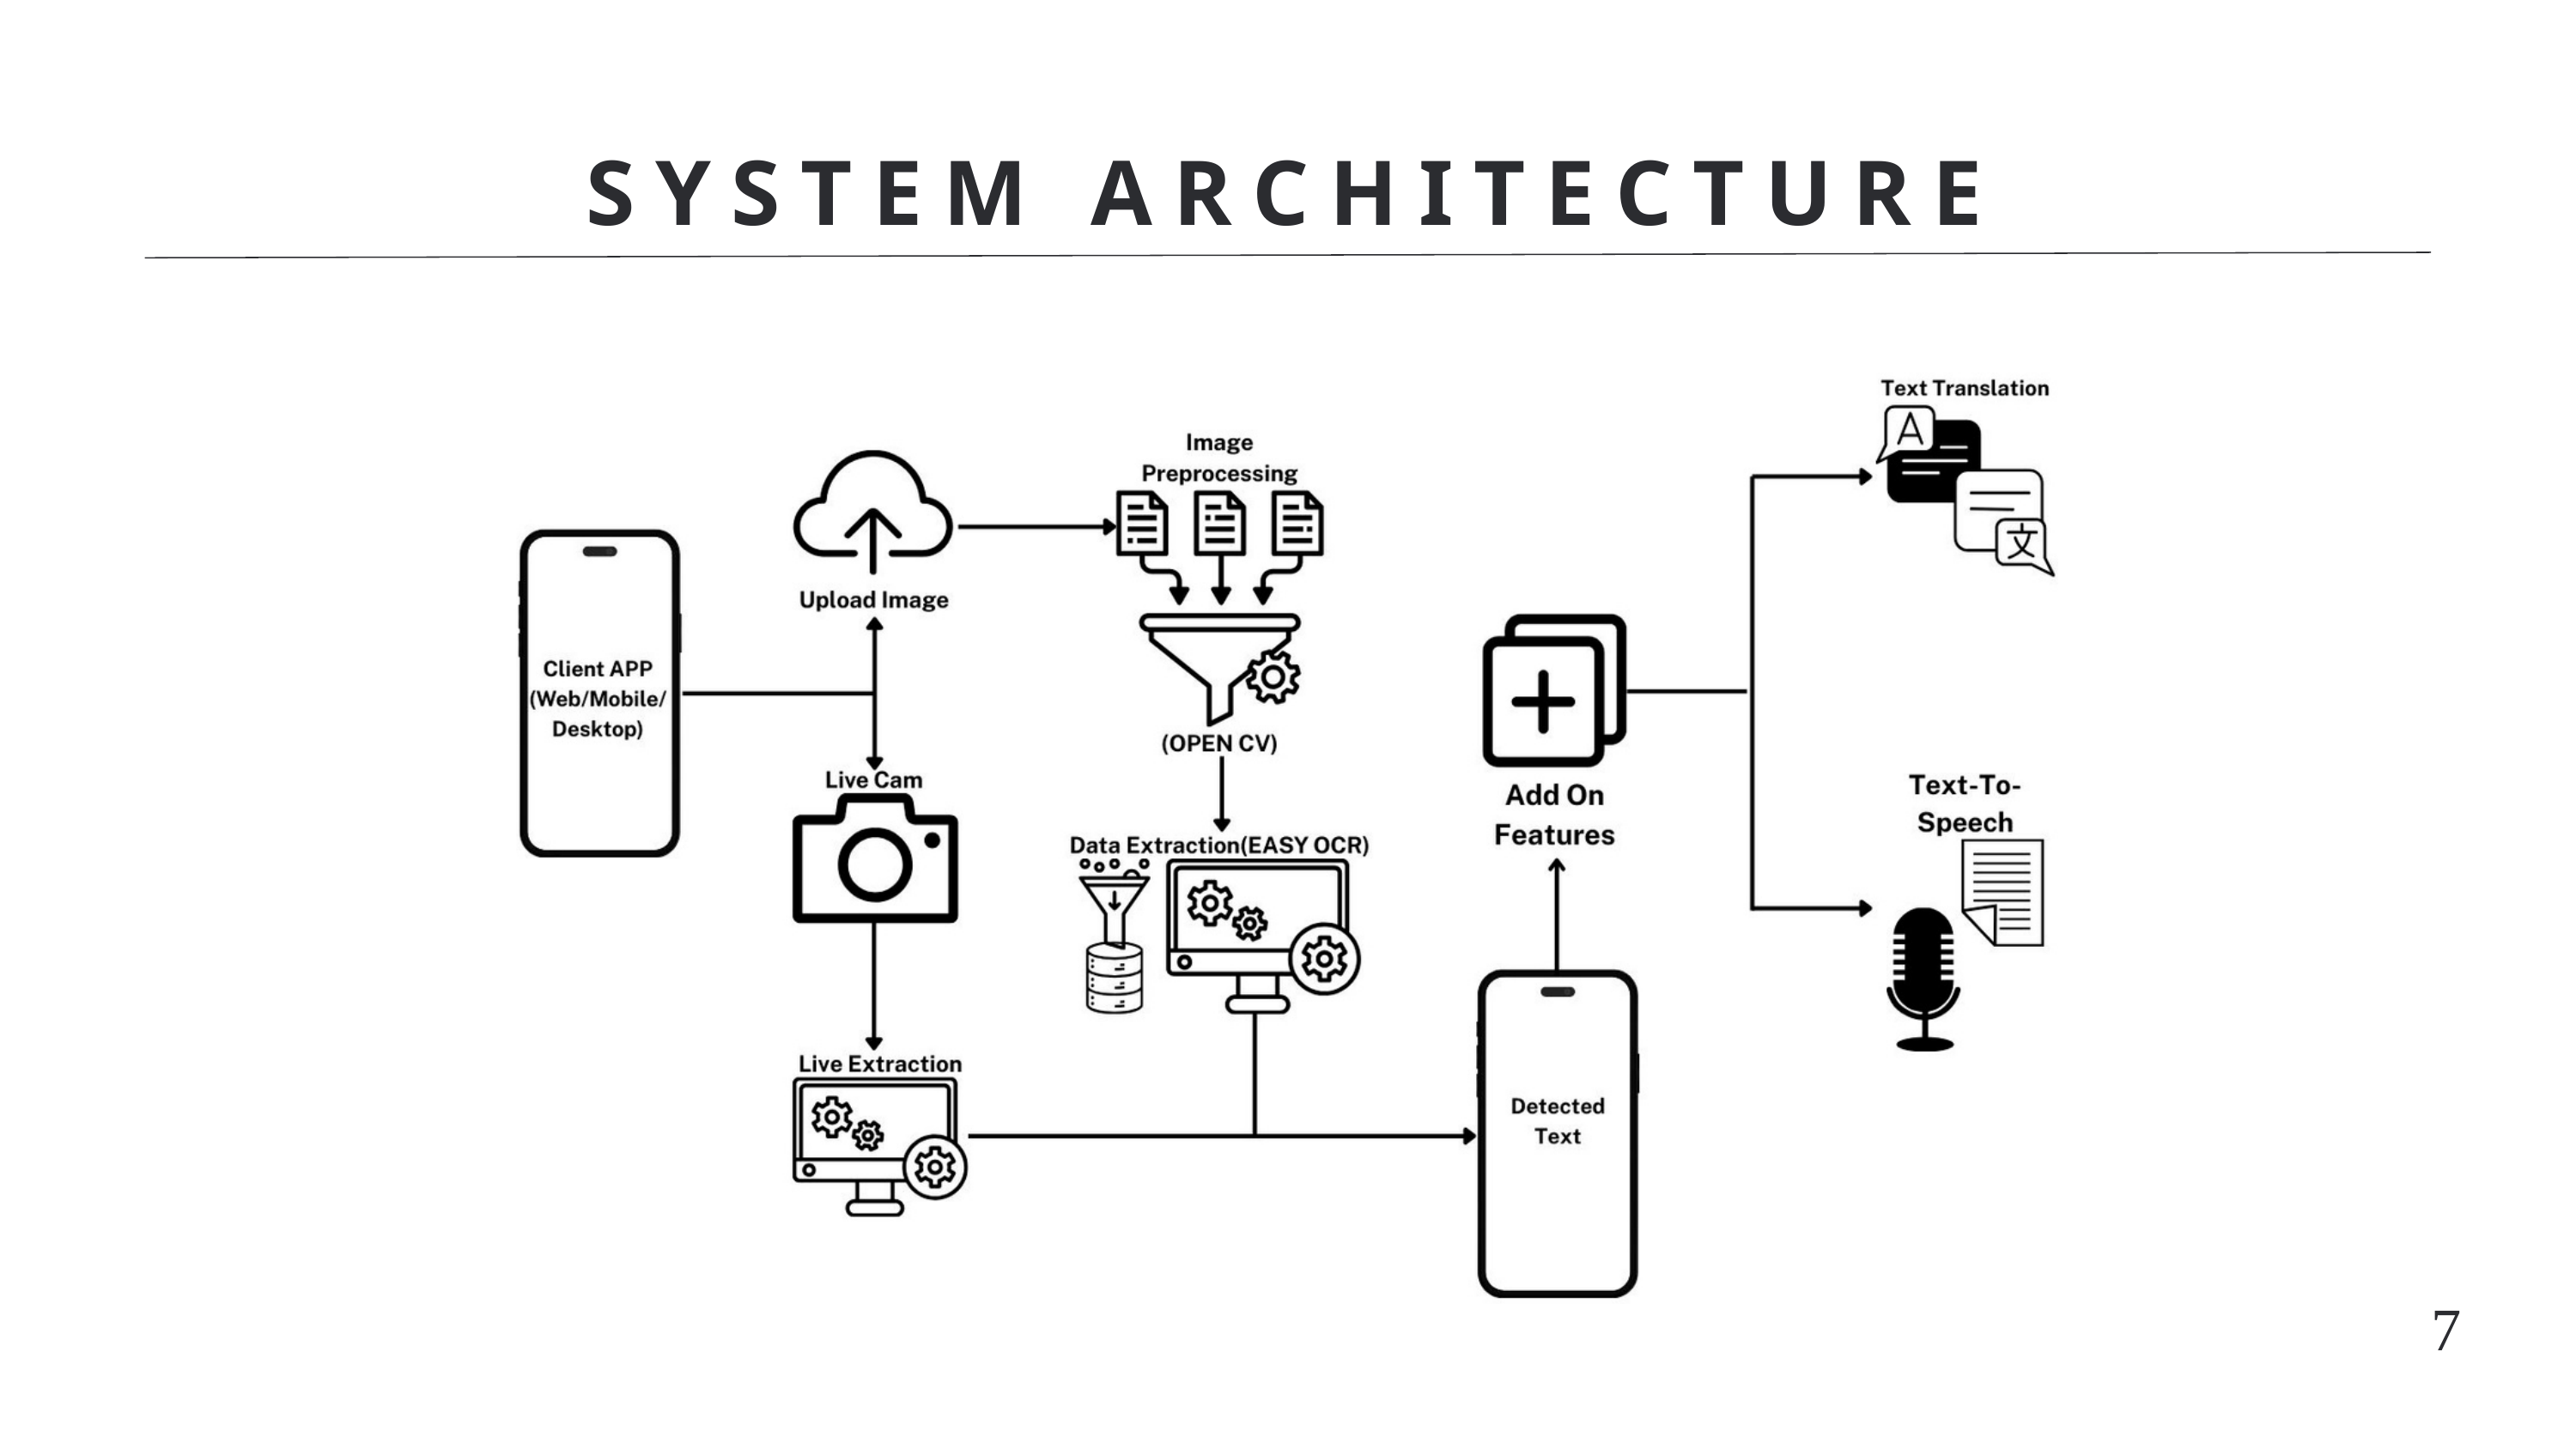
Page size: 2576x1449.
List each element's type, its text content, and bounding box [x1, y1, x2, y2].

text_box [501, 368, 2075, 1304]
text_box 7 [2431, 1307, 2464, 1363]
text_box SYSTEM ARCHITECTURE [142, 118, 2428, 244]
